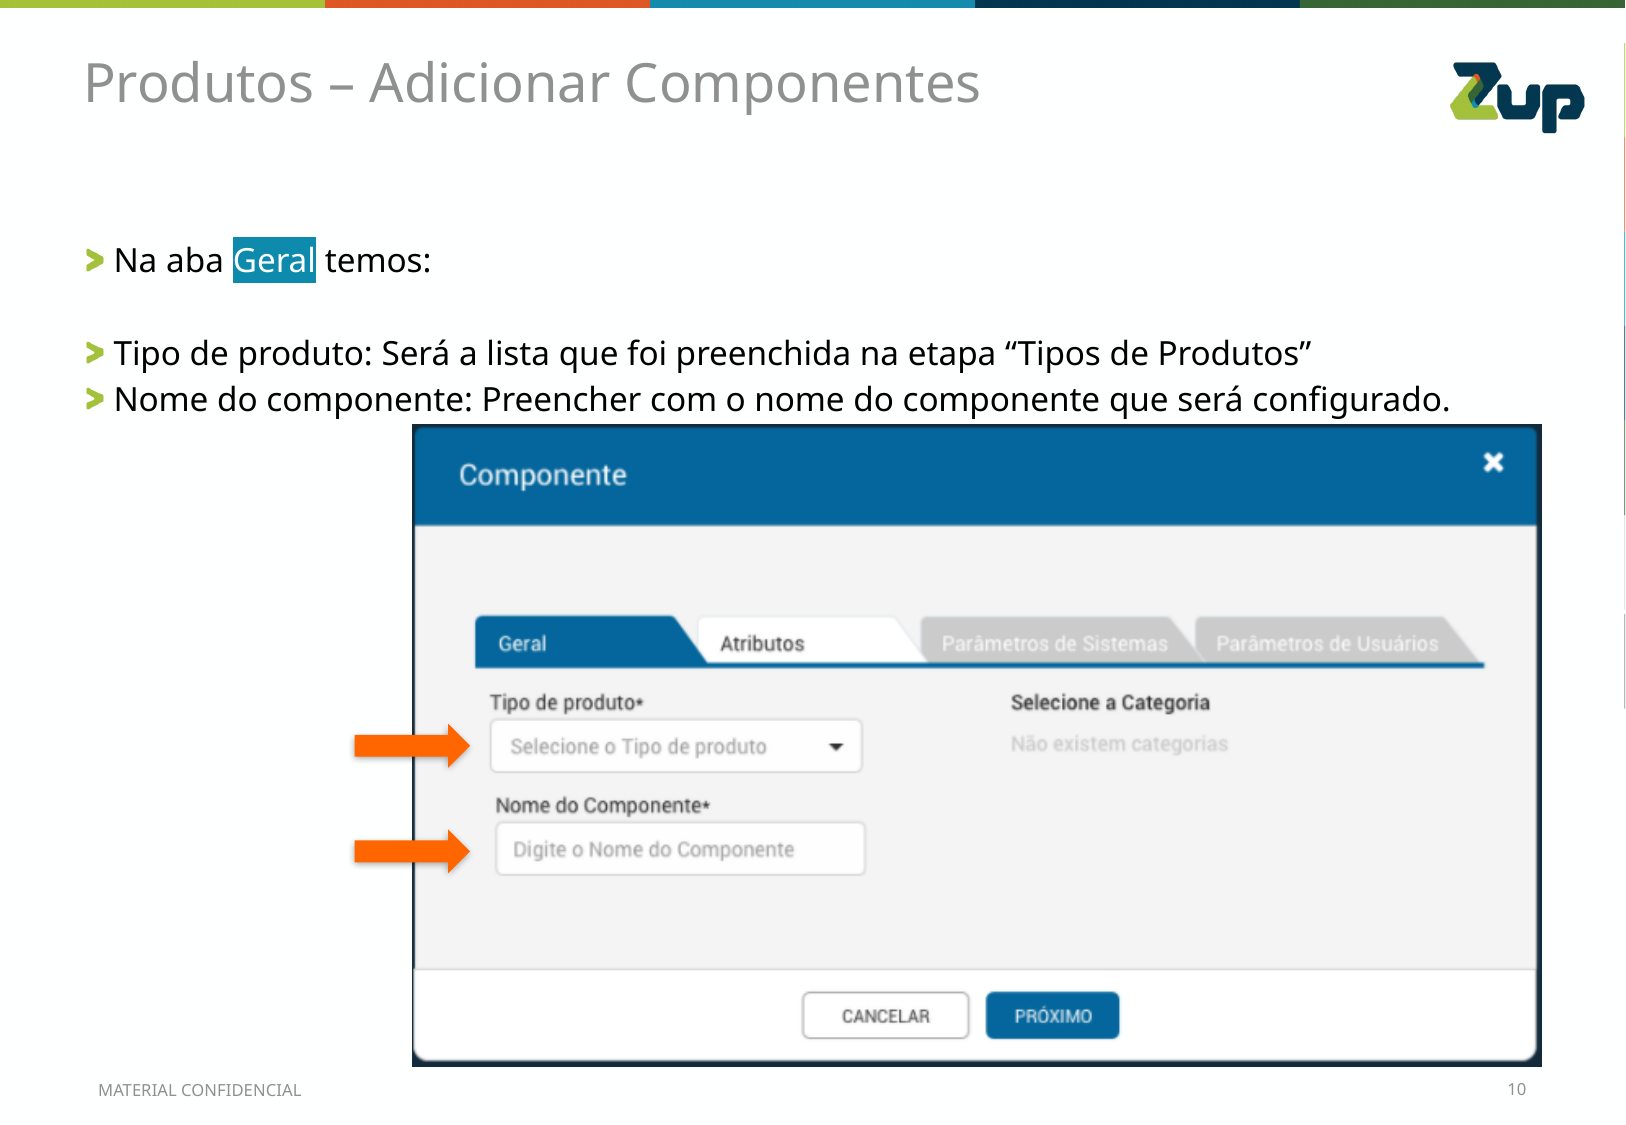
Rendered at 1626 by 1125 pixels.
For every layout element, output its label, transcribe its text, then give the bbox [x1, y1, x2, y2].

picture [83, 247, 106, 272]
picture [1300, 0, 1625, 8]
picture [83, 386, 106, 410]
footer MATERIAL CONFIDENCIAL [83, 1066, 1462, 1114]
picture [1449, 60, 1585, 134]
list Na aba Geral temos: Tipo de produto: Será a lista que foi preenchida na etapa “Tipos de Produtos” Nome do componente: Preencher com o nome do componente que será configurado. [83, 193, 1542, 457]
title Produtos – Adicionar Componentes [83, 58, 1363, 166]
text_box [353, 734, 407, 758]
text_box [353, 839, 407, 864]
picture [83, 340, 106, 364]
slide_number 10 [1462, 1072, 1542, 1114]
picture [0, 0, 974, 8]
picture [412, 424, 1542, 1067]
picture [1556, 99, 1585, 134]
